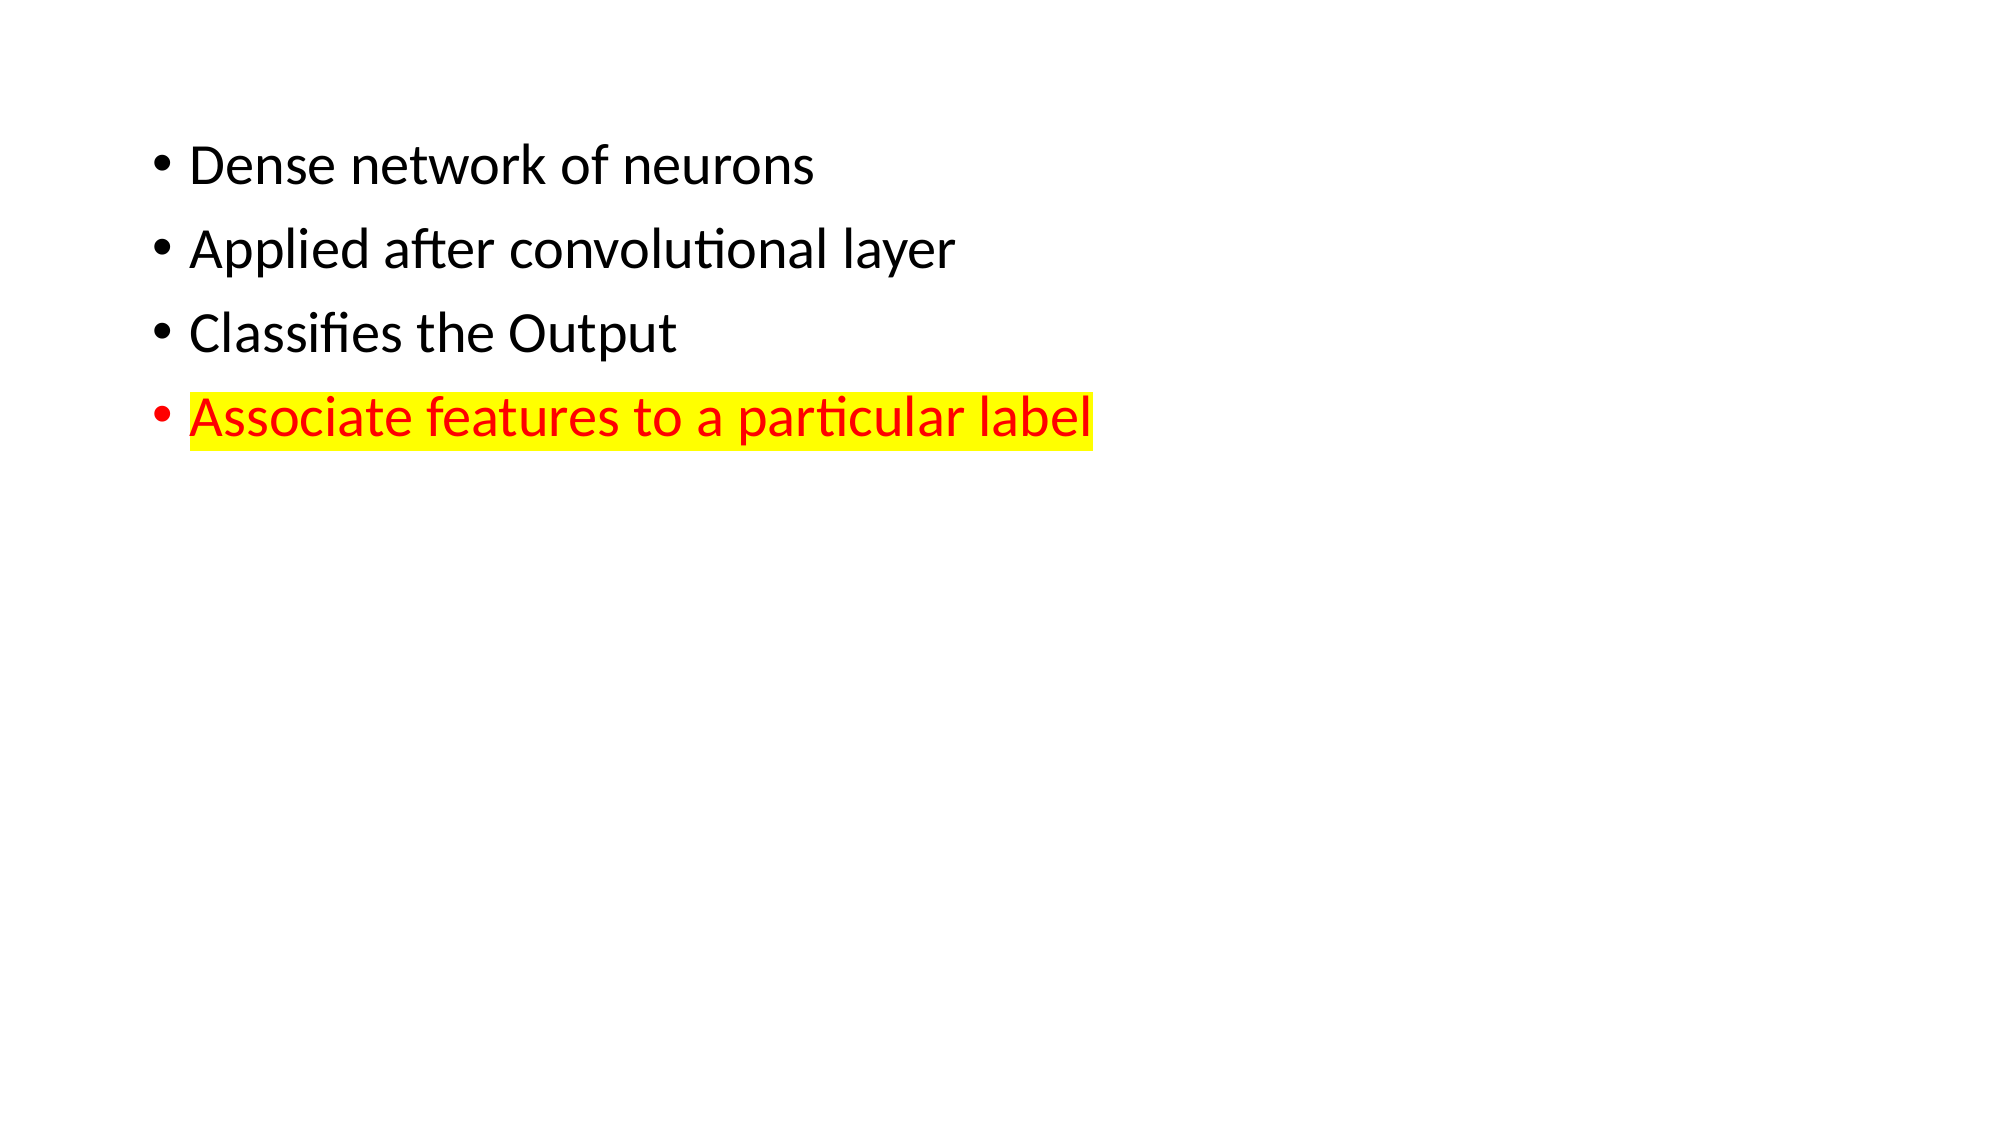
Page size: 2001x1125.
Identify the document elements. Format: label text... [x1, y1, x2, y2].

list Dense network of neurons Applied after convolutional layer Classifies the Output Associate features to a particular label [137, 126, 1863, 841]
